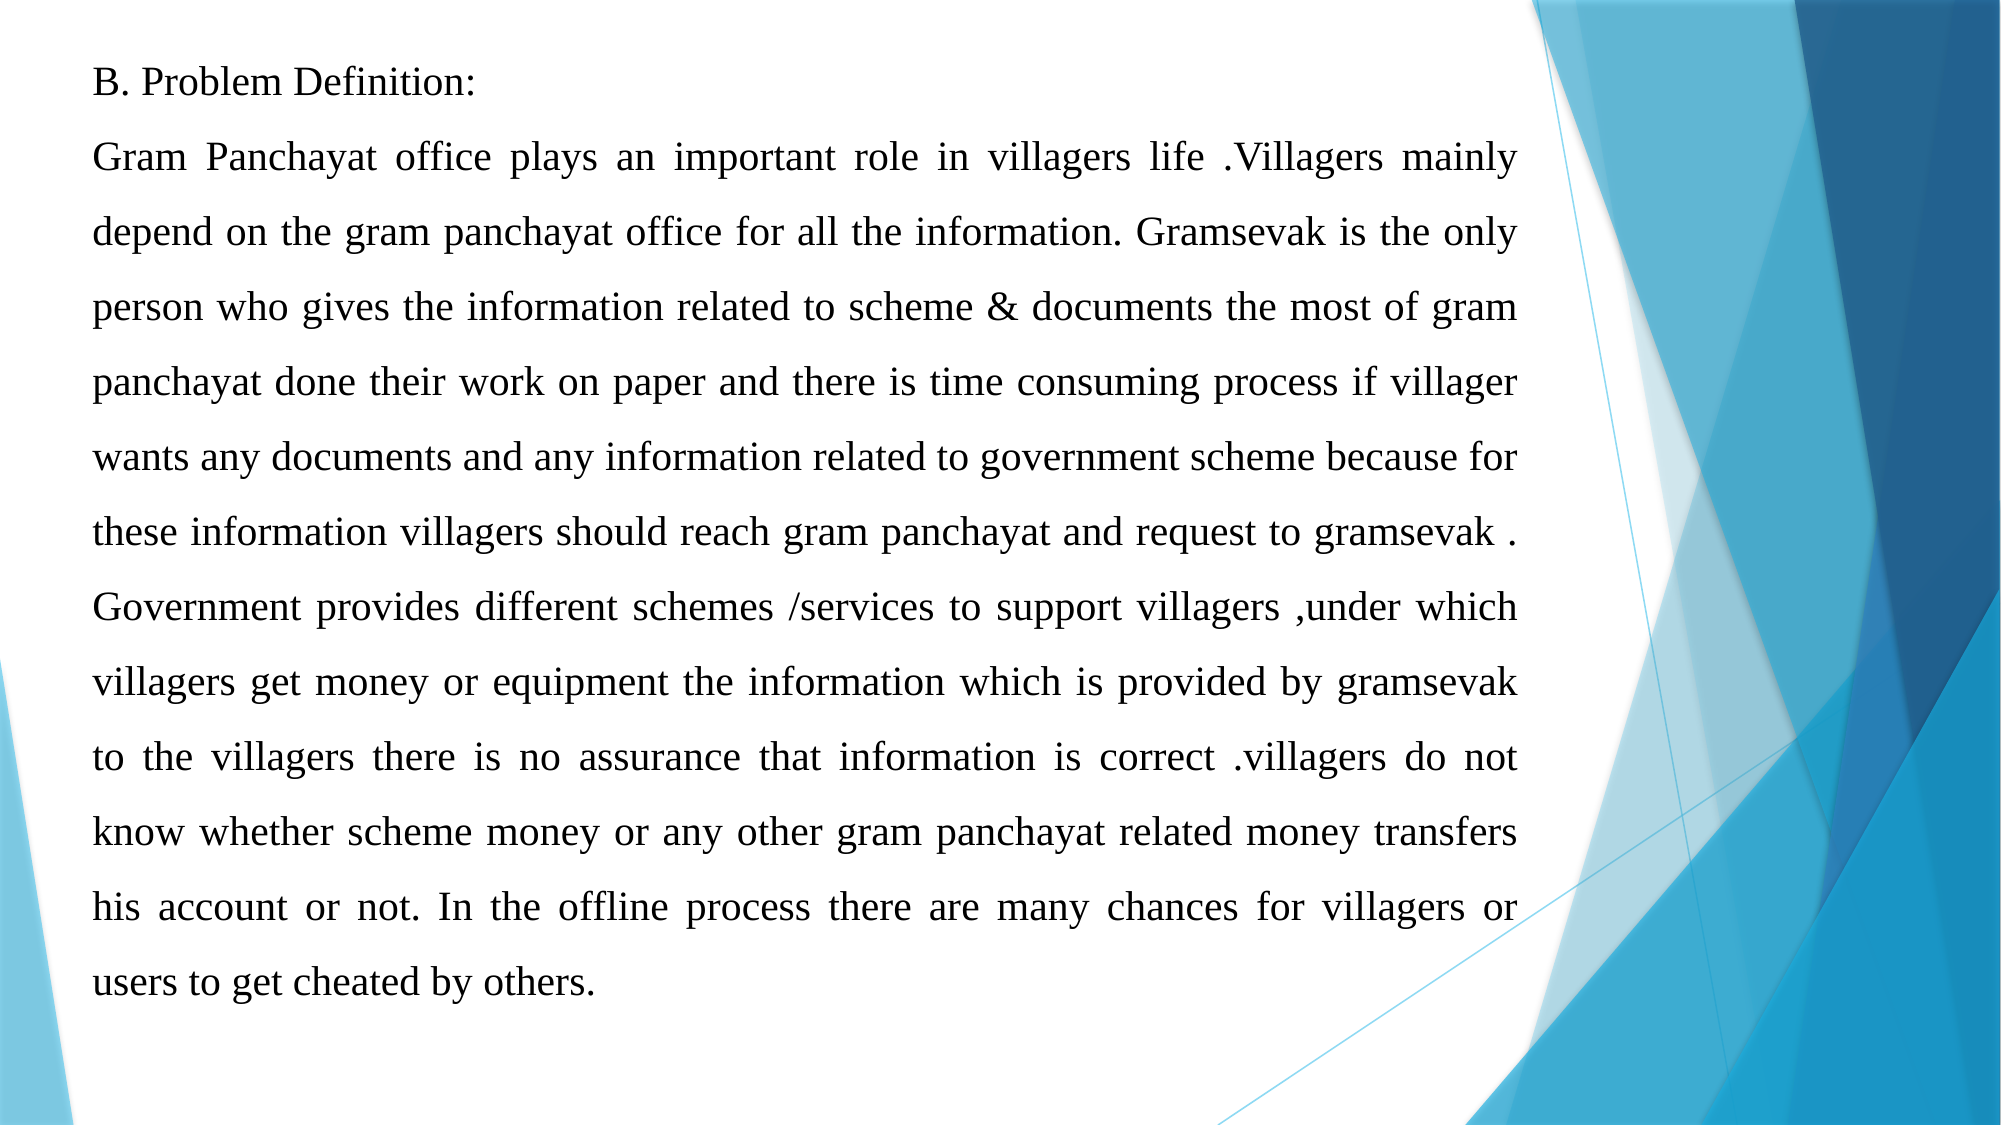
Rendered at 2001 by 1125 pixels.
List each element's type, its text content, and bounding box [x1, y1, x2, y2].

text_box B. Problem Definition: Gram Panchayat office plays an important role in villagers life .Villagers mainly depend on the gram panchayat office for all the information. Gramsevak is the only person who gives the information related to scheme & documents the most of gram panchayat done their work on paper and there is time consuming process if villager wants any documents and any information related to government scheme because for these information villagers should reach gram panchayat and request to gramsevak . Government provides different schemes /services to support villagers ,under which villagers get money or equipment the information which is provided by gramsevak to the villagers there is no assurance that information is correct .villagers do not know whether scheme money or any other gram panchayat related money transfers his account or not. In the offline process there are many chances for villagers or users to get cheated by others. [77, 20, 1535, 1011]
